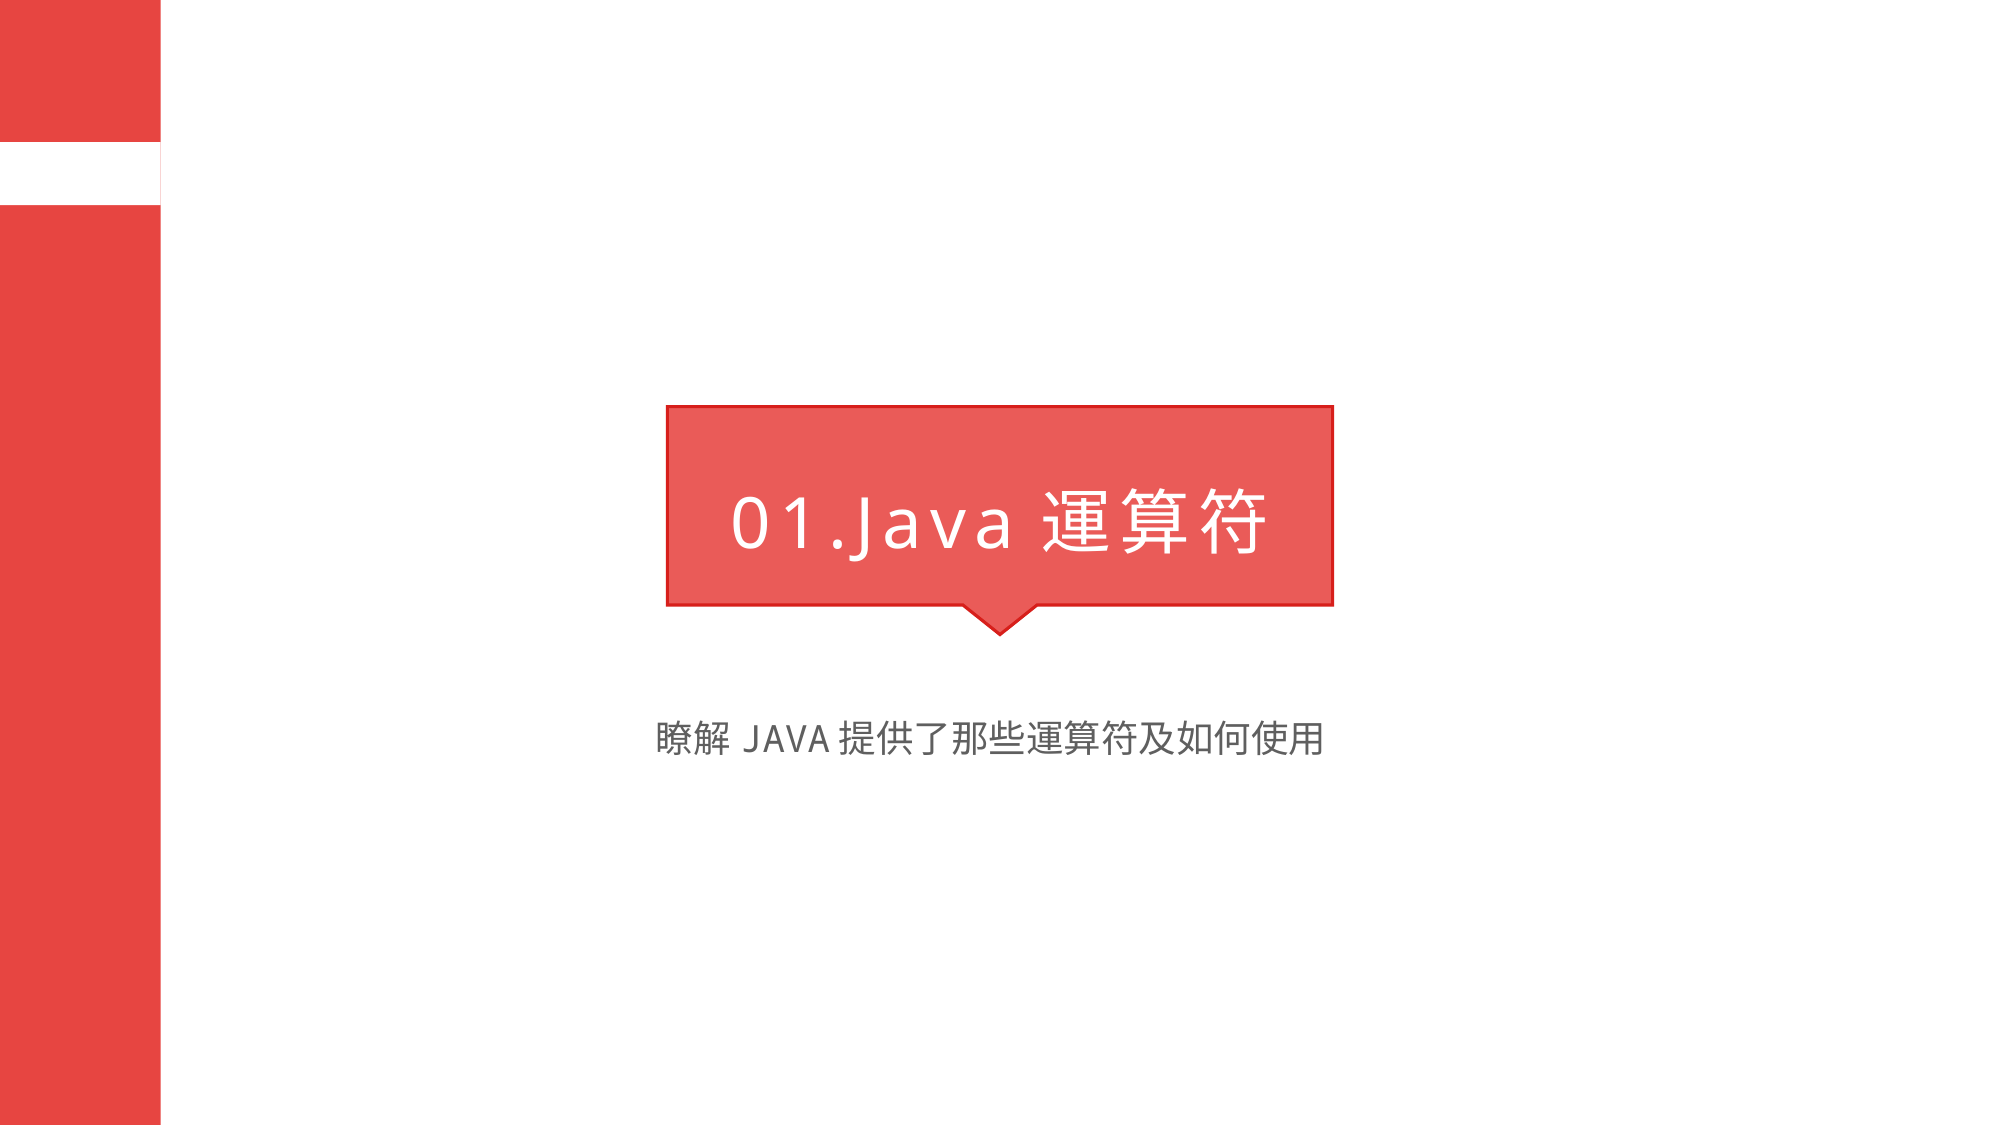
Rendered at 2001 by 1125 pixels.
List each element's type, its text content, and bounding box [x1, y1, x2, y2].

text_box 瞭解JAVA提供了那些運算符及如何使用 [501, 658, 1481, 794]
text_box 01.Java運算符 [667, 406, 1333, 635]
